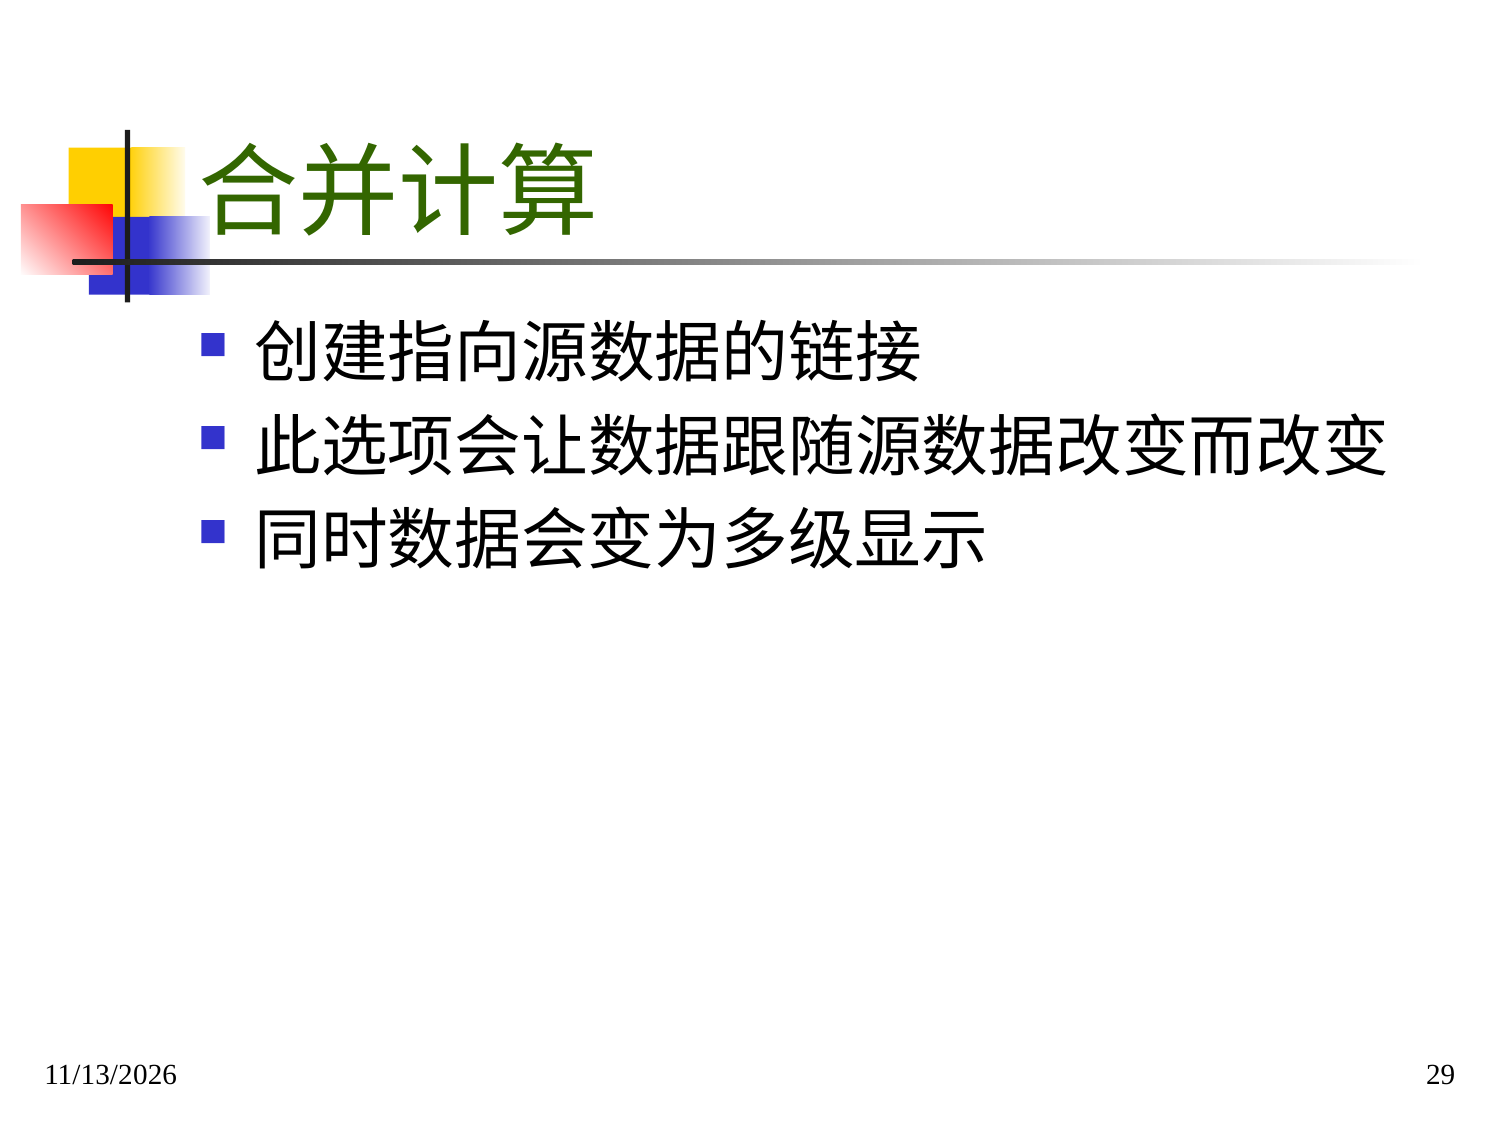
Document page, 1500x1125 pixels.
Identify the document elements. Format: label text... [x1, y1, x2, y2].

title 合并计算 [183, 101, 1468, 256]
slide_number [29, 1023, 219, 1099]
slide_number 29 [1281, 1023, 1471, 1099]
list 创建指向源数据的链接 此选项会让数据跟随源数据改变而改变 同时数据会变为多级显示 [183, 302, 1469, 1024]
